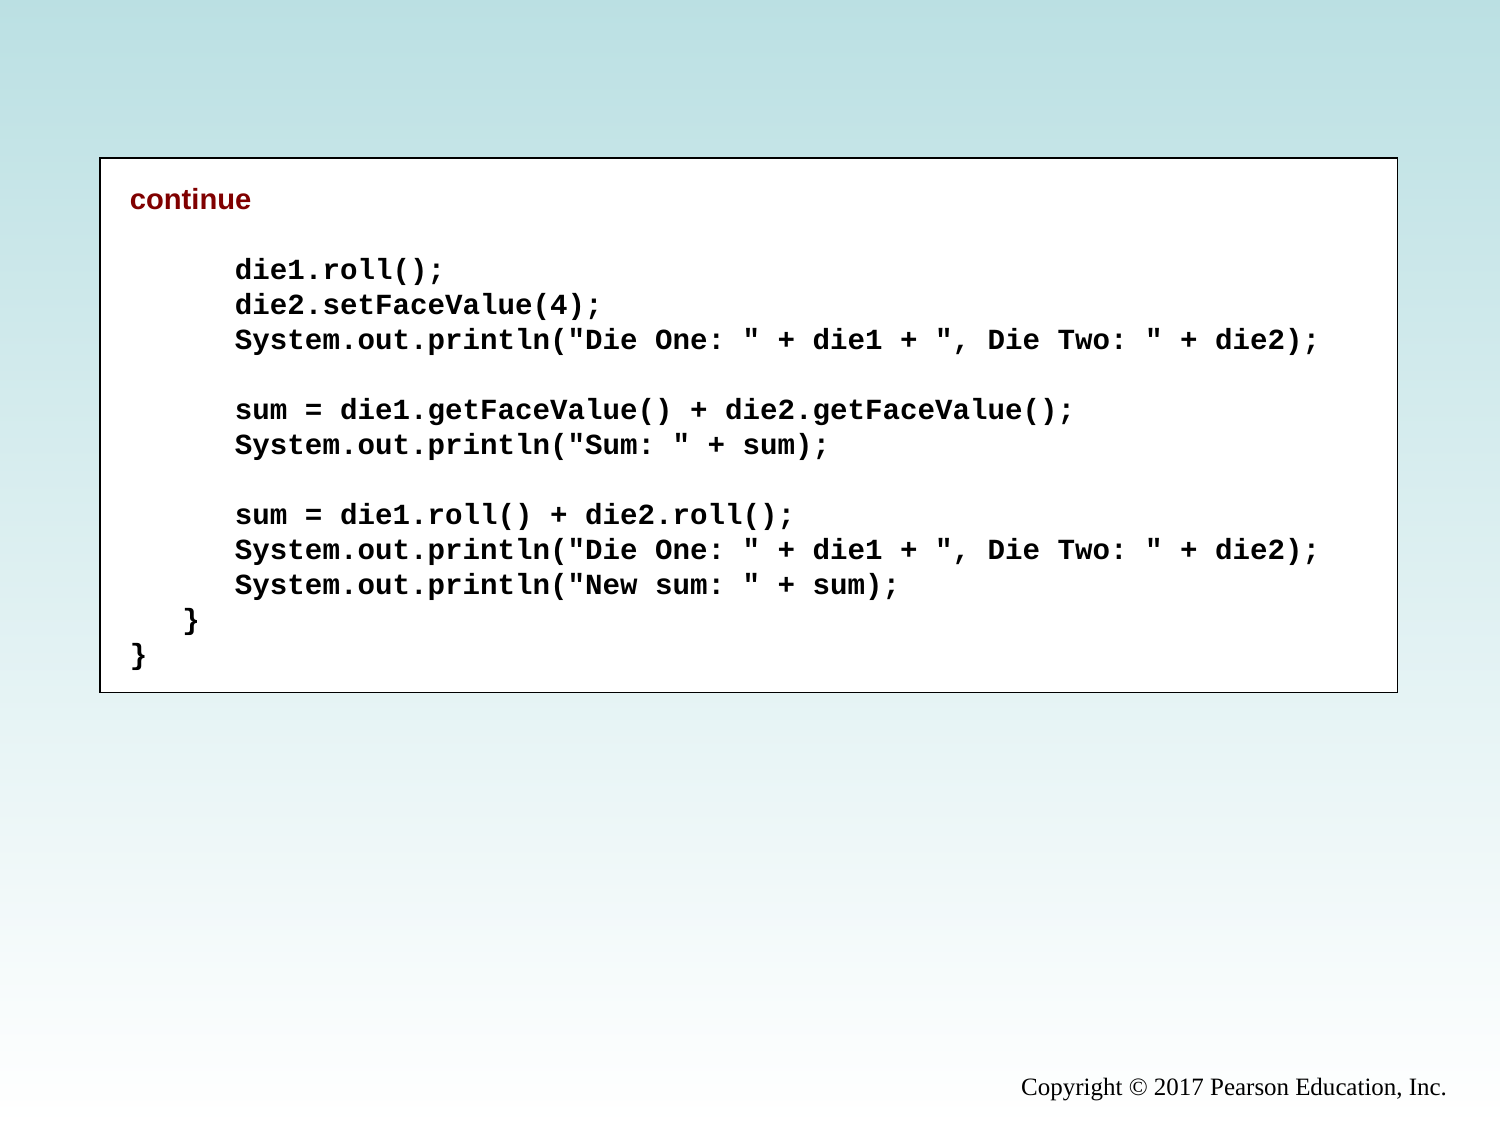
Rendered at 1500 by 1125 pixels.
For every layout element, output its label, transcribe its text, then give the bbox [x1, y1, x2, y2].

footer Copyright © 2017 Pearson Education, Inc. [549, 1062, 1463, 1114]
text_box continue die1.roll(); die2.setFaceValue(4); System.out.println("Die One: " + die1 + ", Die Two: " + die2); sum = die1.getFaceValue() + die2.getFaceValue(); System.out.println("Sum: " + sum); sum = die1.roll() + die2.roll(); System.out.println("Die One: " + die1 + ", Die Two: " + die2); System.out.println("New sum: " + sum); } } [99, 158, 1398, 693]
